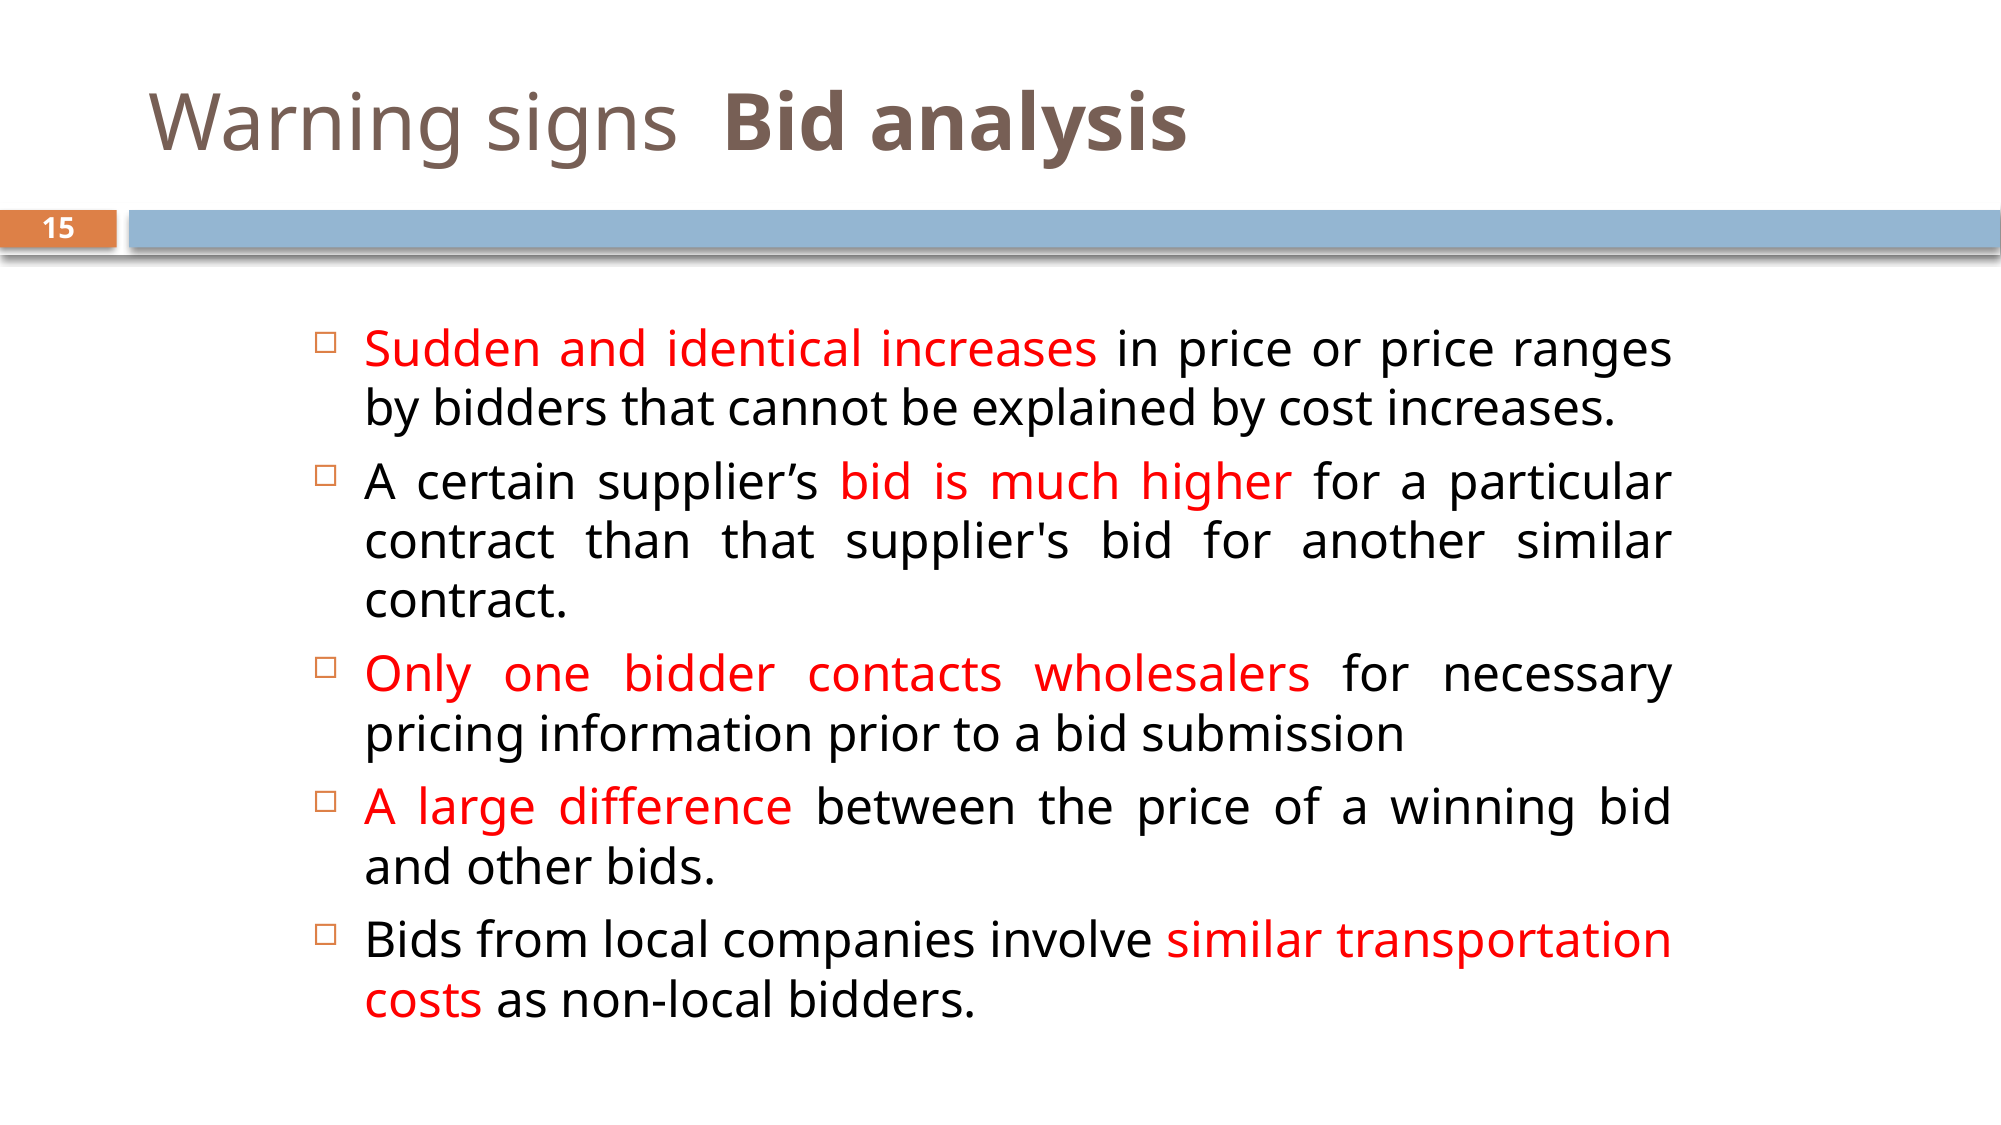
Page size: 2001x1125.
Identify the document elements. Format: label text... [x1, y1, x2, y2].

list Sudden and identical increases in price or price ranges by bidders that cannot be explained by cost increases. A certain supplier’s bid is much higher for a particular contract than that supplier's bid for another similar contract. Only one bidder contacts wholesalers for necessary pricing information prior to a bid submission A large difference between the price of a winning bid and other bids. Bids from local companies involve similar transportation costs as non-local bidders. [297, 309, 1688, 1035]
title Warning signs Bid analysis [133, 37, 1918, 200]
slide_number 15 [0, 208, 117, 249]
